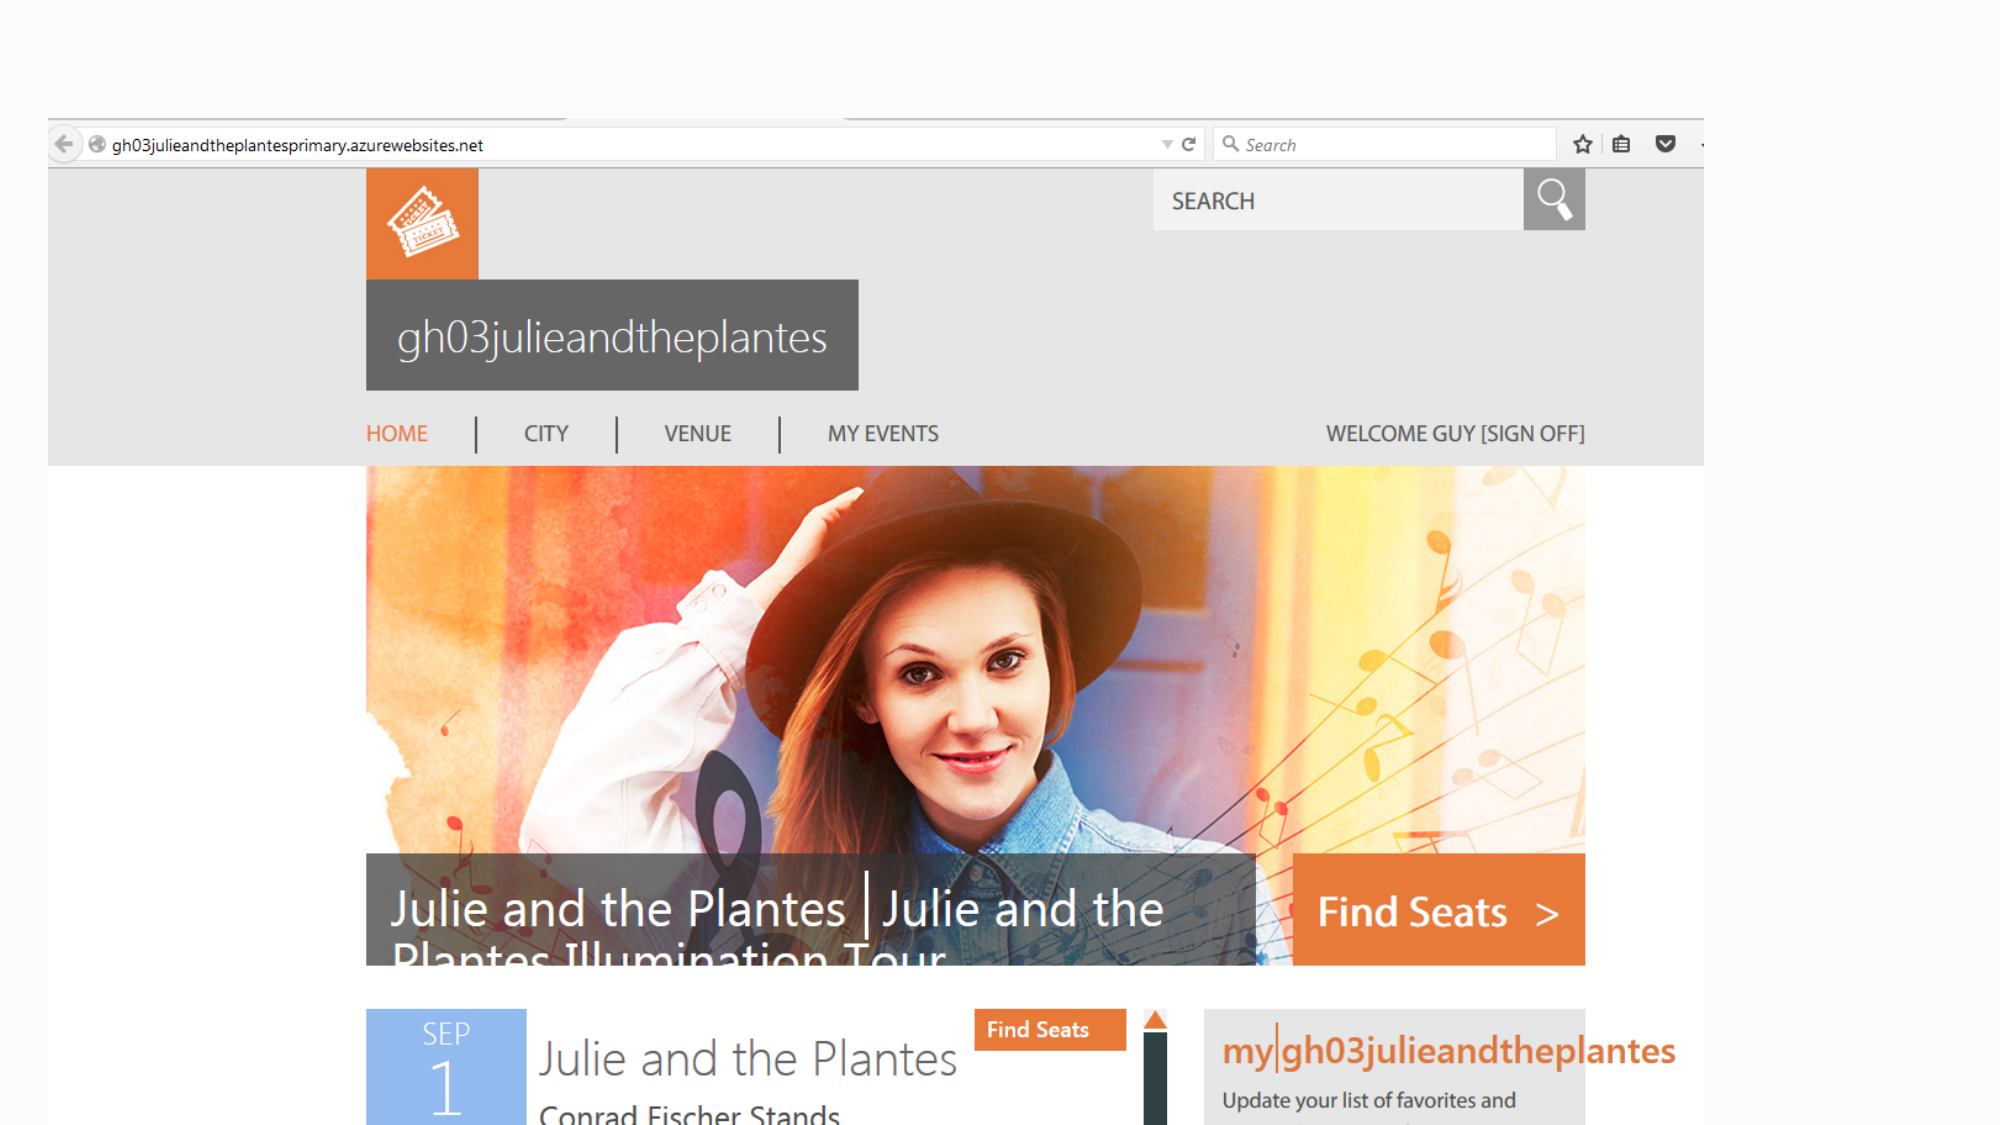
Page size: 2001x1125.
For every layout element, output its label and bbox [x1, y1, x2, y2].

picture [47, 118, 1704, 1125]
